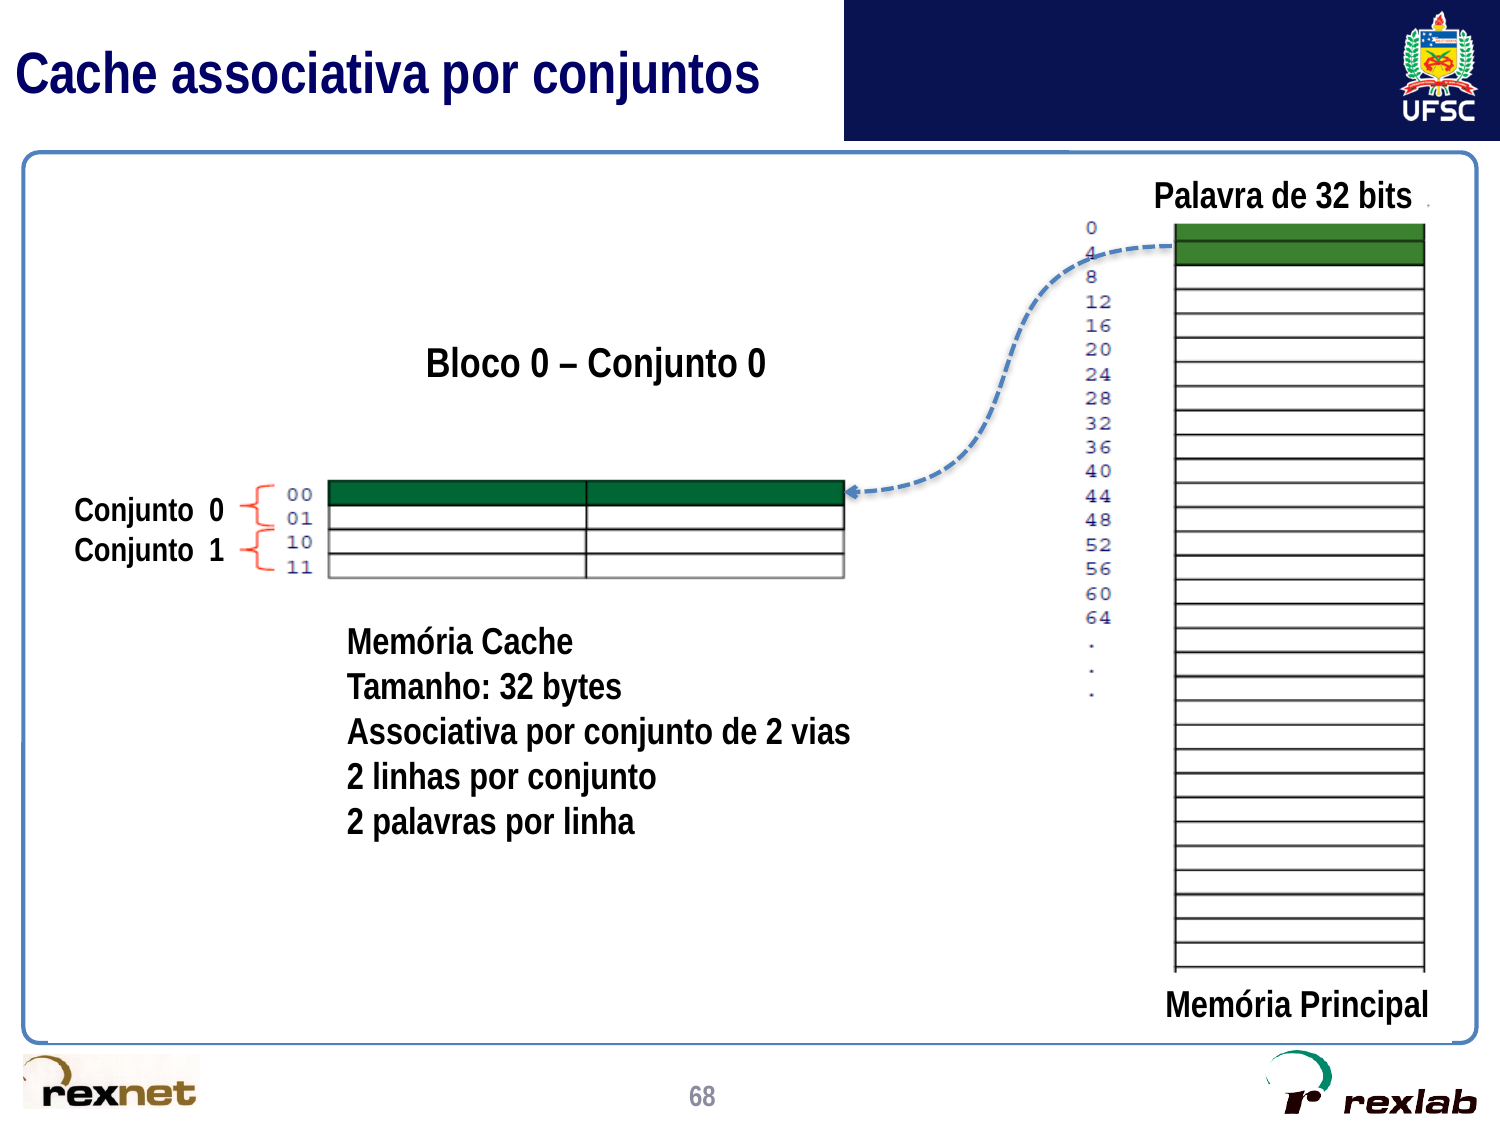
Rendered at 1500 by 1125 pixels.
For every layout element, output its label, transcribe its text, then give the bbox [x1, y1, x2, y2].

slide_number 68 [527, 1065, 878, 1125]
picture [844, 0, 1500, 141]
picture [1265, 1049, 1477, 1114]
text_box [843, 245, 1173, 493]
picture [23, 1054, 200, 1109]
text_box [48, 163, 1452, 1044]
title Cache associativa por conjuntos [0, 0, 844, 141]
